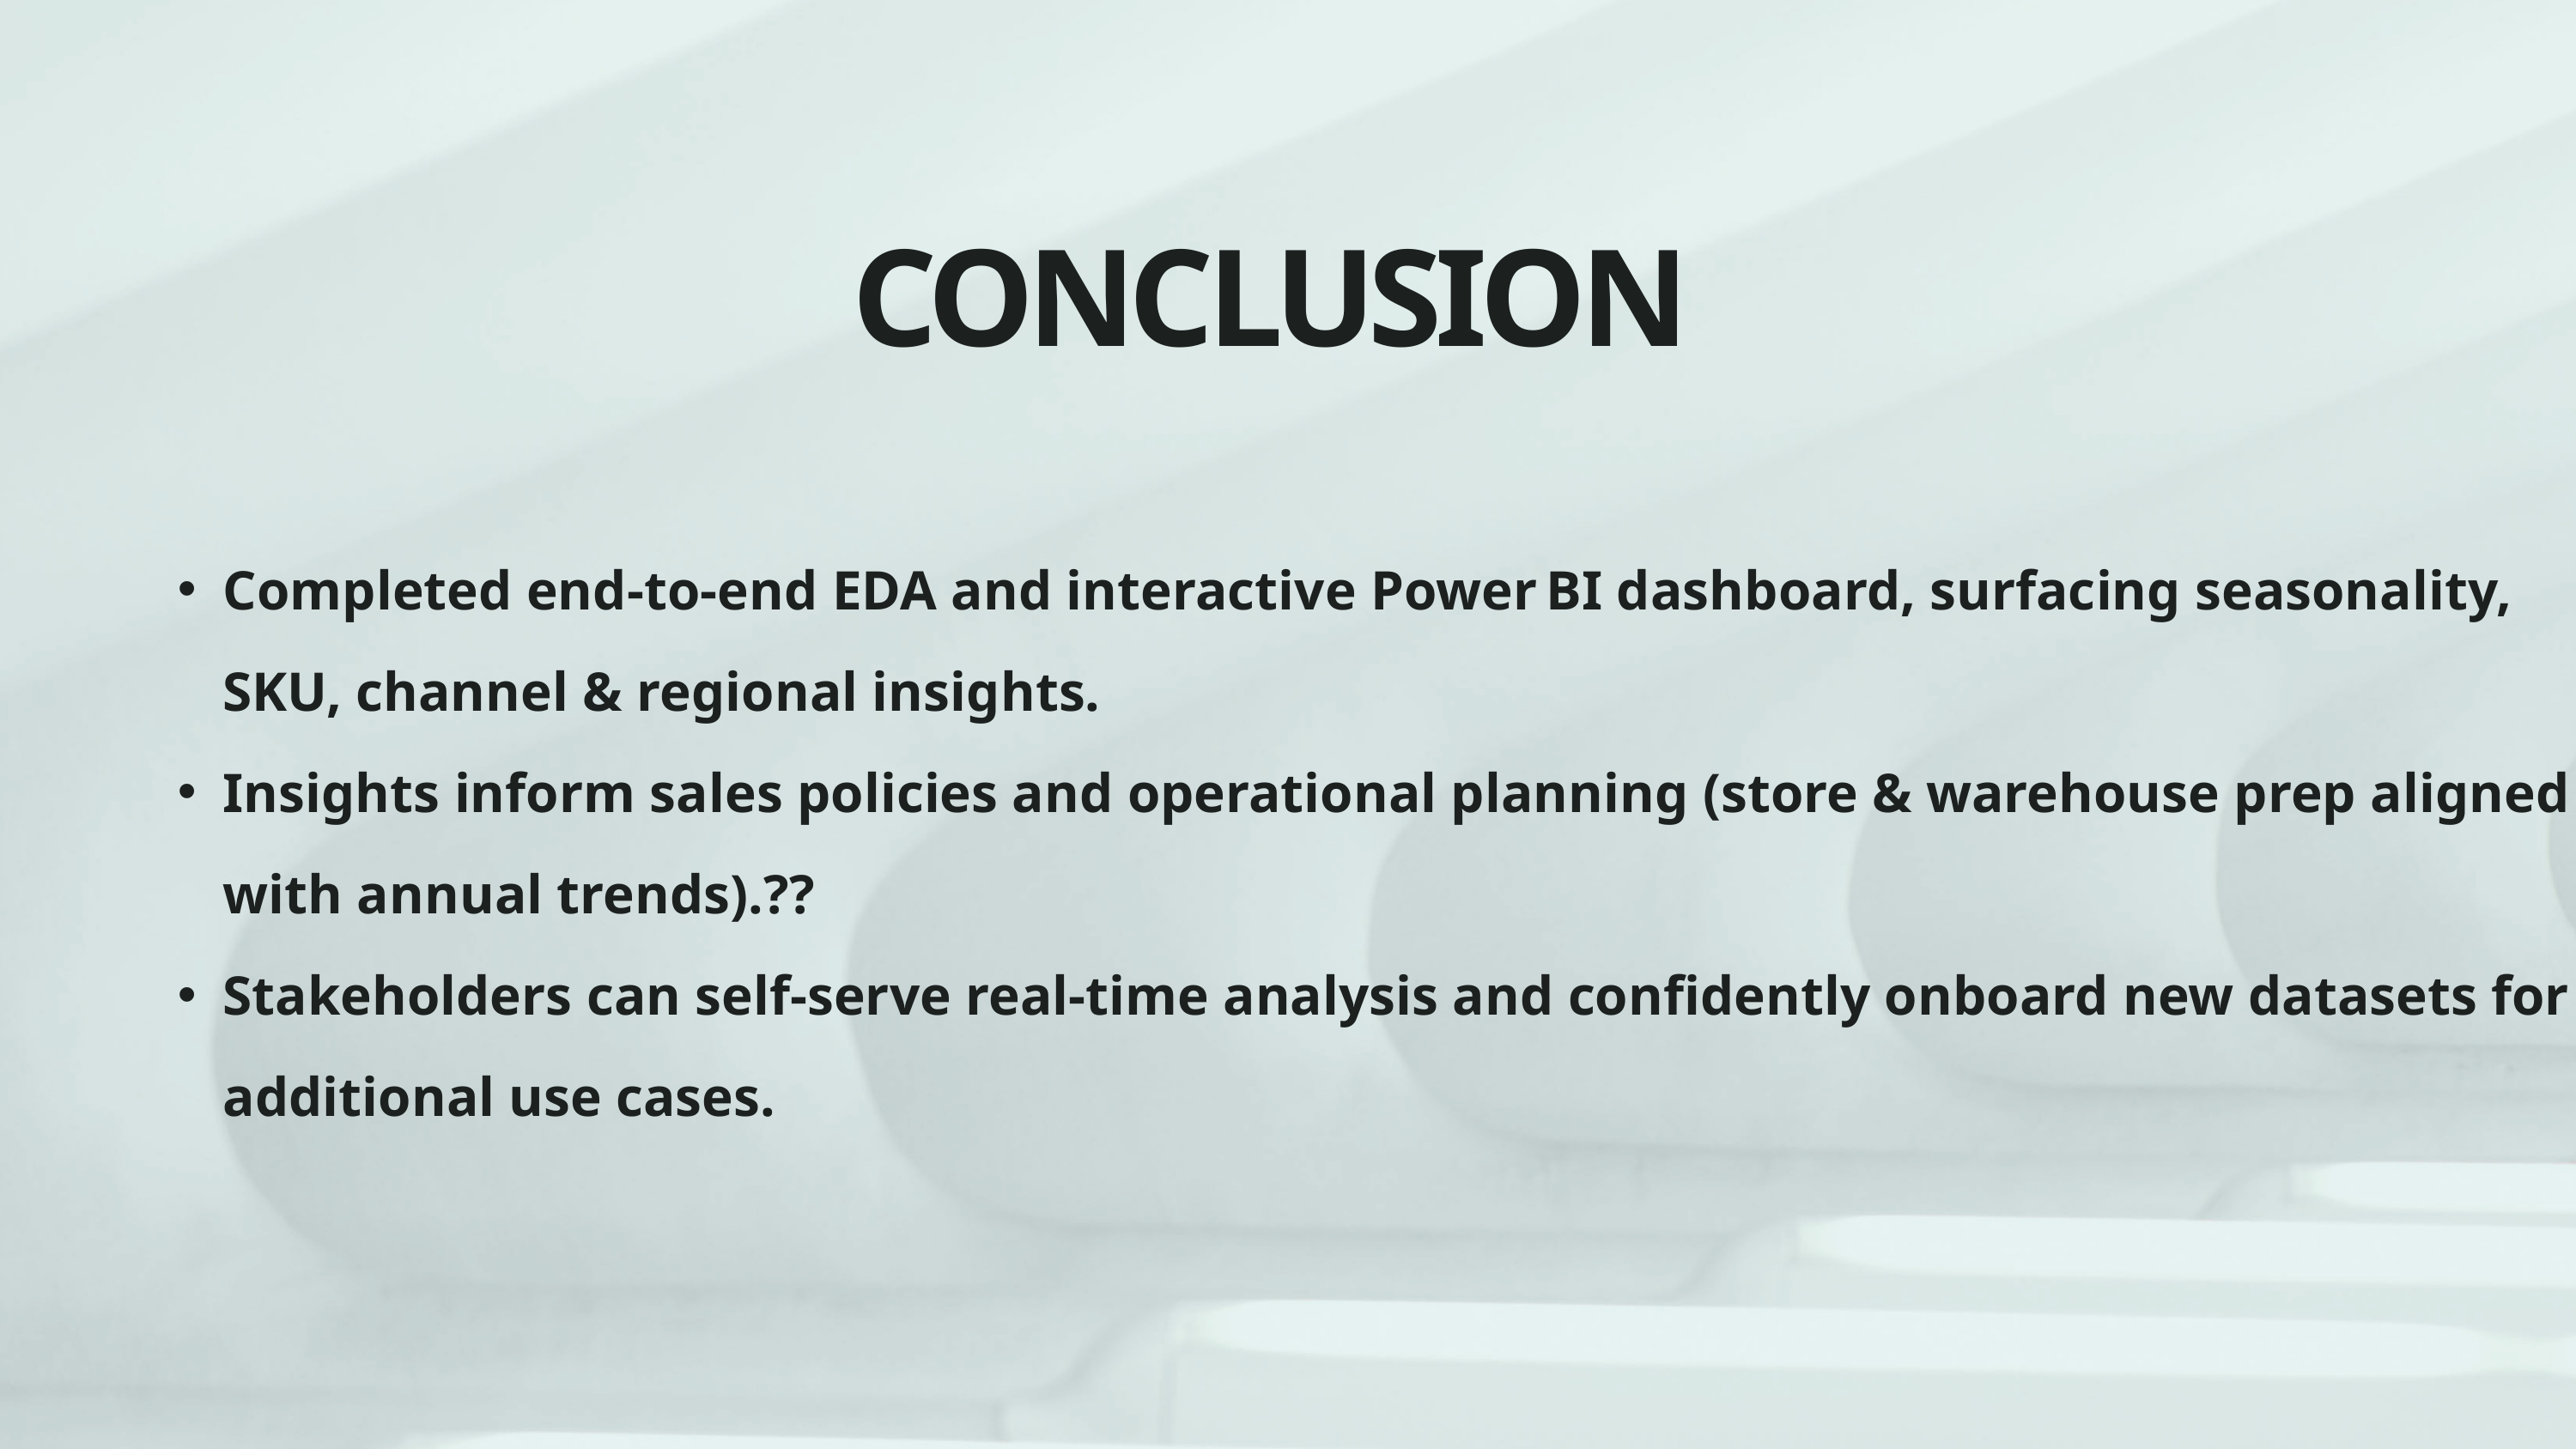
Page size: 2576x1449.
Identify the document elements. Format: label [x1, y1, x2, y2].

text_box [0, 0, 2576, 1449]
